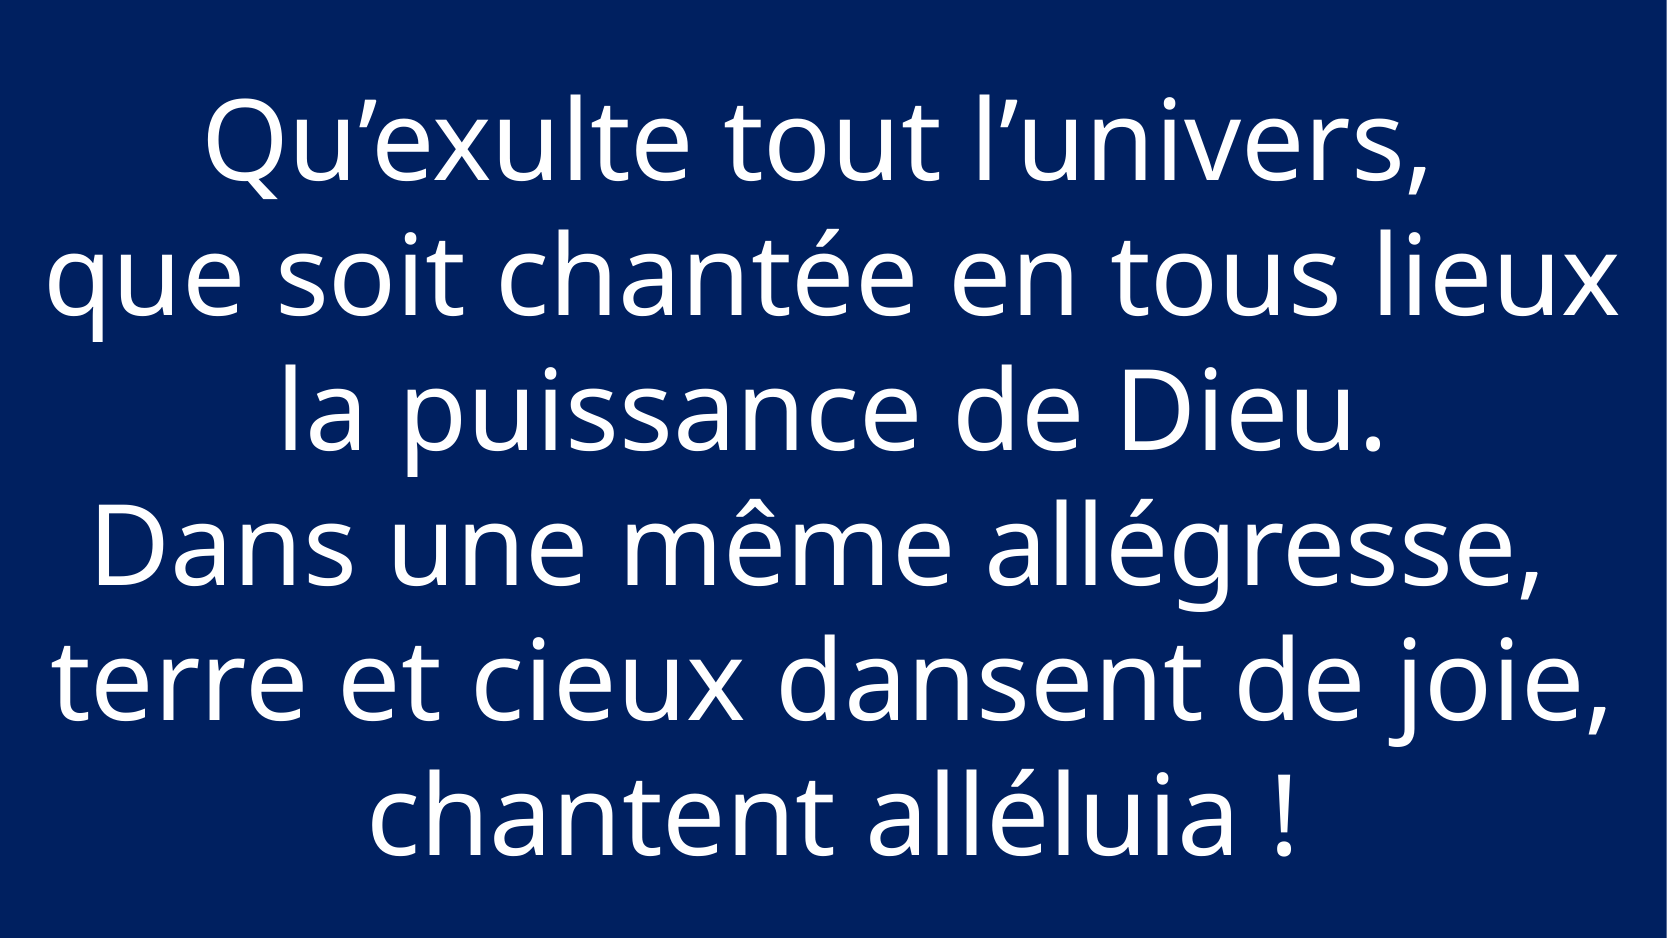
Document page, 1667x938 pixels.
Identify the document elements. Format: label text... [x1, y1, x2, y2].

list Qu’exulte tout l’univers, que soit chantée en tous lieux la puissance de Dieu. Dans une même allégresse, terre et cieux dansent de joie, chantent alléluia ! [0, 8, 1667, 938]
